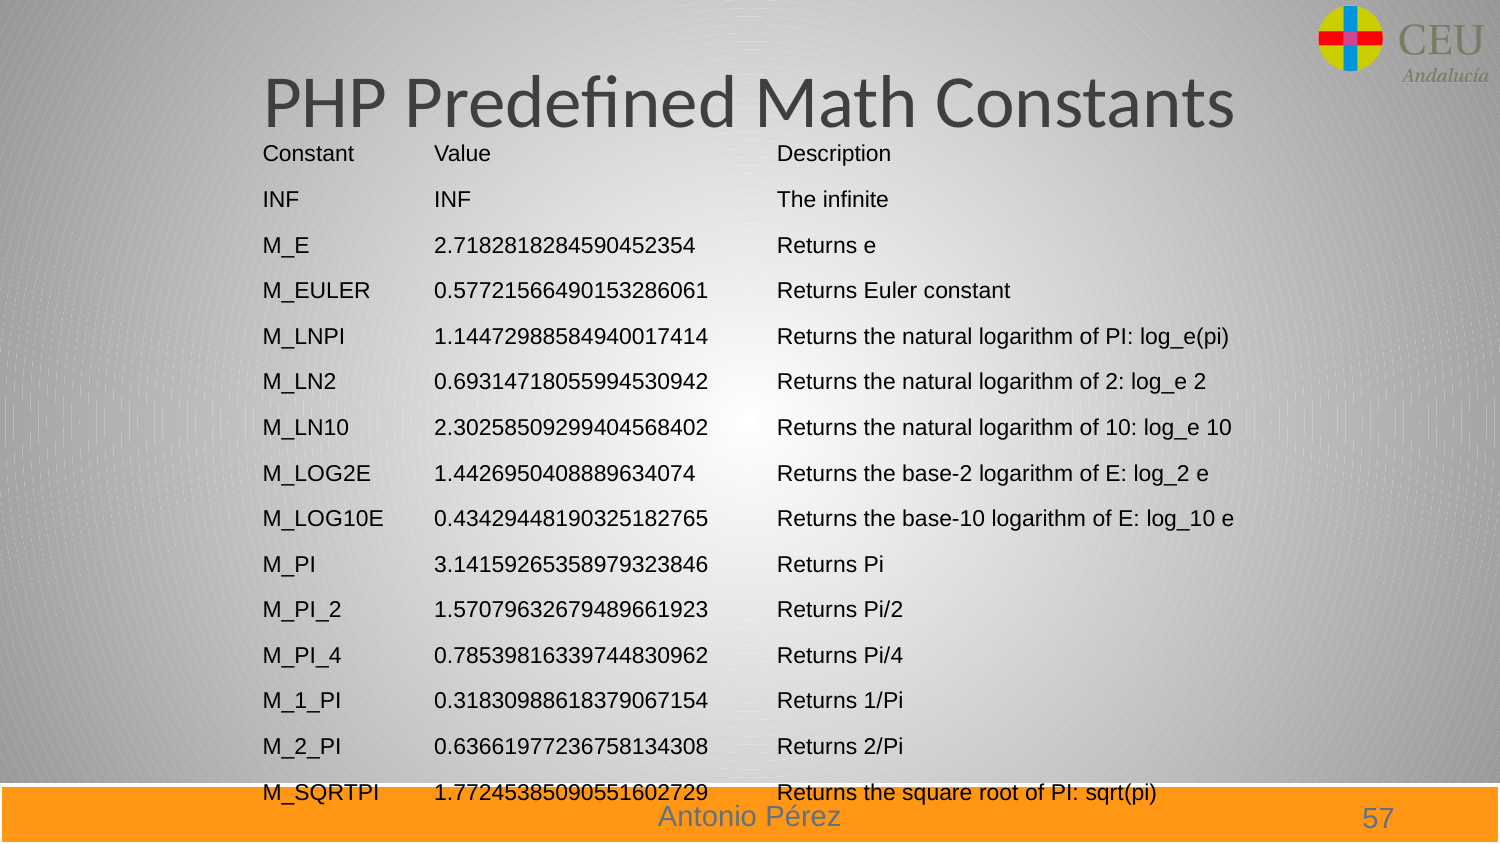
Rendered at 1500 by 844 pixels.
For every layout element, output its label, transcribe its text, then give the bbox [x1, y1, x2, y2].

table_cell 0.57721566490153286061 [425, 269, 768, 314]
table_cell Returns the natural logarithm of 2: log_e 2 [768, 360, 1256, 405]
table_cell Returns the base-10 logarithm of E: log_10 e [768, 497, 1256, 542]
table_cell M_PI_2 [244, 588, 425, 633]
table_cell Returns the square root of PI: sqrt(pi) [768, 770, 1256, 816]
table_cell INF [425, 177, 768, 223]
table_cell M_EULER [244, 269, 425, 314]
table_cell Returns 1/Pi [768, 679, 1256, 724]
picture [1310, 0, 1500, 93]
table_cell M_LN10 [244, 405, 425, 451]
table_cell 3.14159265358979323846 [425, 542, 768, 588]
table_cell 0.63661977236758134308 [425, 724, 768, 770]
table_cell 2.7182818284590452354 [425, 223, 768, 269]
table_cell M_PI_4 [244, 633, 425, 679]
table_cell 1.14472988584940017414 [425, 314, 768, 360]
table_cell Returns e [768, 223, 1256, 269]
table_cell 0.69314718055994530942 [425, 360, 768, 405]
table_cell Returns Pi/2 [768, 588, 1256, 633]
table_cell M_LOG10E [244, 497, 425, 542]
table_cell 0.78539816339744830962 [425, 633, 768, 679]
table_cell Returns Euler constant [768, 269, 1256, 314]
table_cell Returns Pi [768, 542, 1256, 588]
table_cell M_1_PI [244, 679, 425, 724]
table_cell M_LNPI [244, 314, 425, 360]
table_cell The infinite [768, 177, 1256, 223]
table_cell M_LOG2E [244, 451, 425, 497]
table_cell M_LN2 [244, 360, 425, 405]
table_cell 2.30258509299404568402 [425, 405, 768, 451]
table_cell Returns the base-2 logarithm of E: log_2 e [768, 451, 1256, 497]
table_cell M_PI [244, 542, 425, 588]
table_header Value [425, 132, 768, 177]
table_cell M_SQRTPI [244, 770, 425, 816]
table_cell 1.4426950408889634074 [425, 451, 768, 497]
table_cell Returns the natural logarithm of 10: log_e 10 [768, 405, 1256, 451]
table_cell 0.43429448190325182765 [425, 497, 768, 542]
table_cell 0.31830988618379067154 [425, 679, 768, 724]
table_header Constant [244, 132, 425, 177]
title PHP Predefined Math Constants [243, 33, 1257, 175]
table_cell M_2_PI [244, 724, 425, 770]
table_cell 1.77245385090551602729 [425, 770, 768, 816]
table_cell Returns Pi/4 [768, 633, 1256, 679]
table_cell 1.57079632679489661923 [425, 588, 768, 633]
table_header Description [768, 132, 1256, 177]
table_cell INF [244, 177, 425, 223]
table_cell Returns the natural logarithm of PI: log_e(pi) [768, 314, 1256, 360]
table_cell M_E [244, 223, 425, 269]
table_cell Returns 2/Pi [768, 724, 1256, 770]
